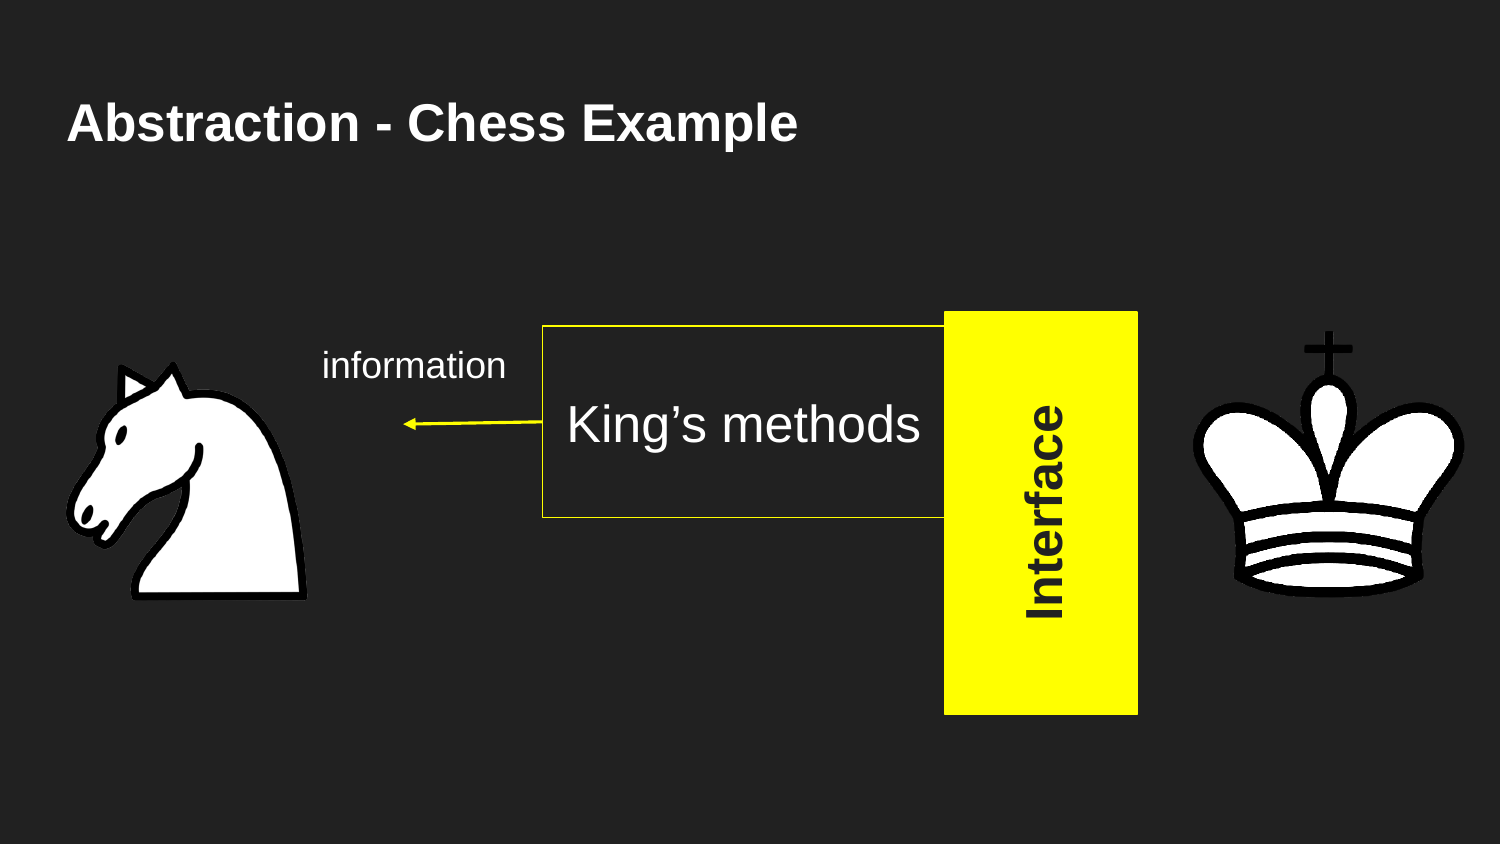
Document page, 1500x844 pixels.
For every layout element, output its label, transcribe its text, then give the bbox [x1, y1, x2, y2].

title Abstraction - Chess Example [51, 72, 1449, 167]
text_box Interface [945, 311, 1137, 715]
text_box King’s methods [542, 325, 946, 518]
picture [1156, 311, 1500, 617]
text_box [402, 421, 543, 425]
text_box information [298, 325, 530, 401]
picture [50, 345, 322, 617]
